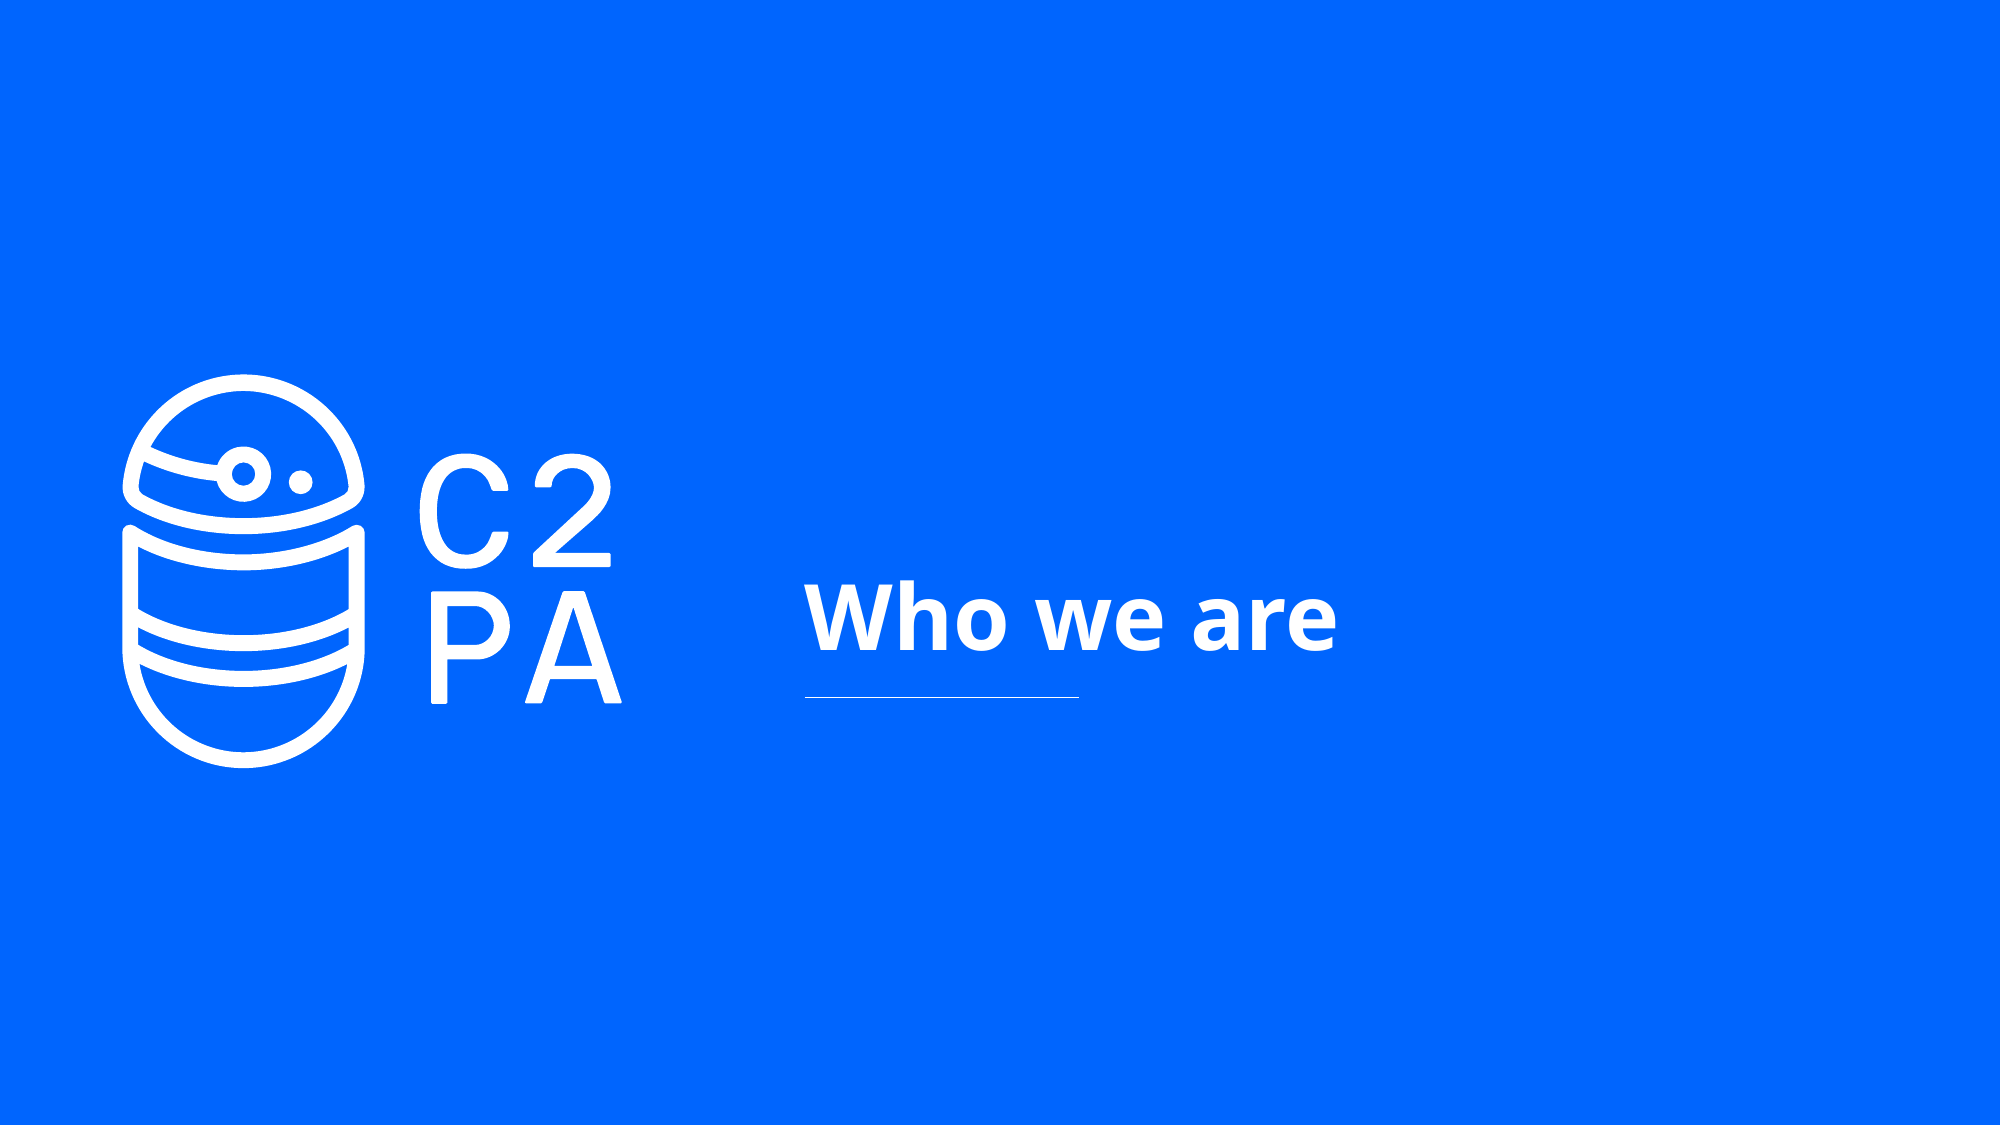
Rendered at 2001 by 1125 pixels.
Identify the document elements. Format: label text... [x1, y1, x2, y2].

title Who we are [804, 237, 1727, 678]
